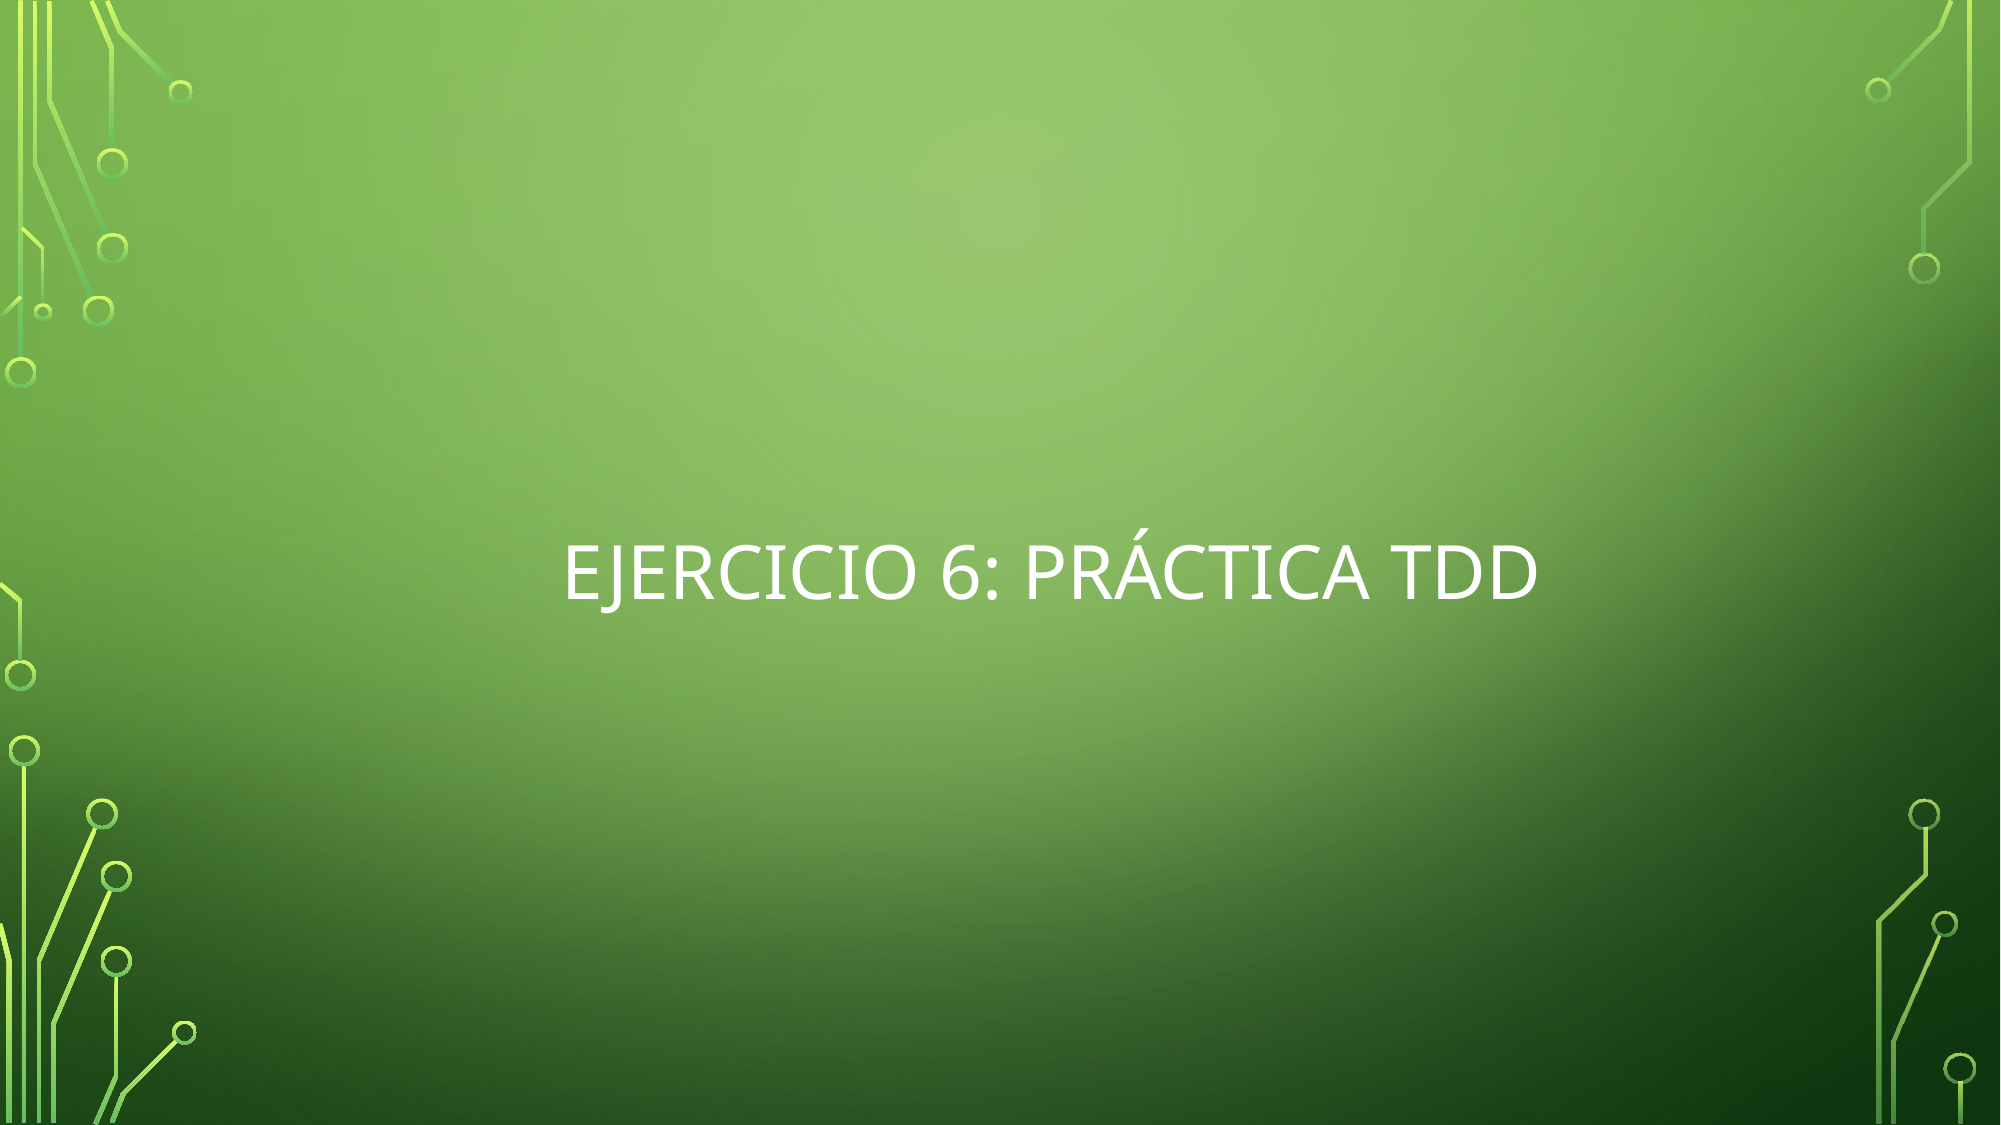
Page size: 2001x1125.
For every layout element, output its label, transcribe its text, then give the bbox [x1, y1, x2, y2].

title Ejercicio 6: Práctica TDD [546, 454, 2000, 697]
